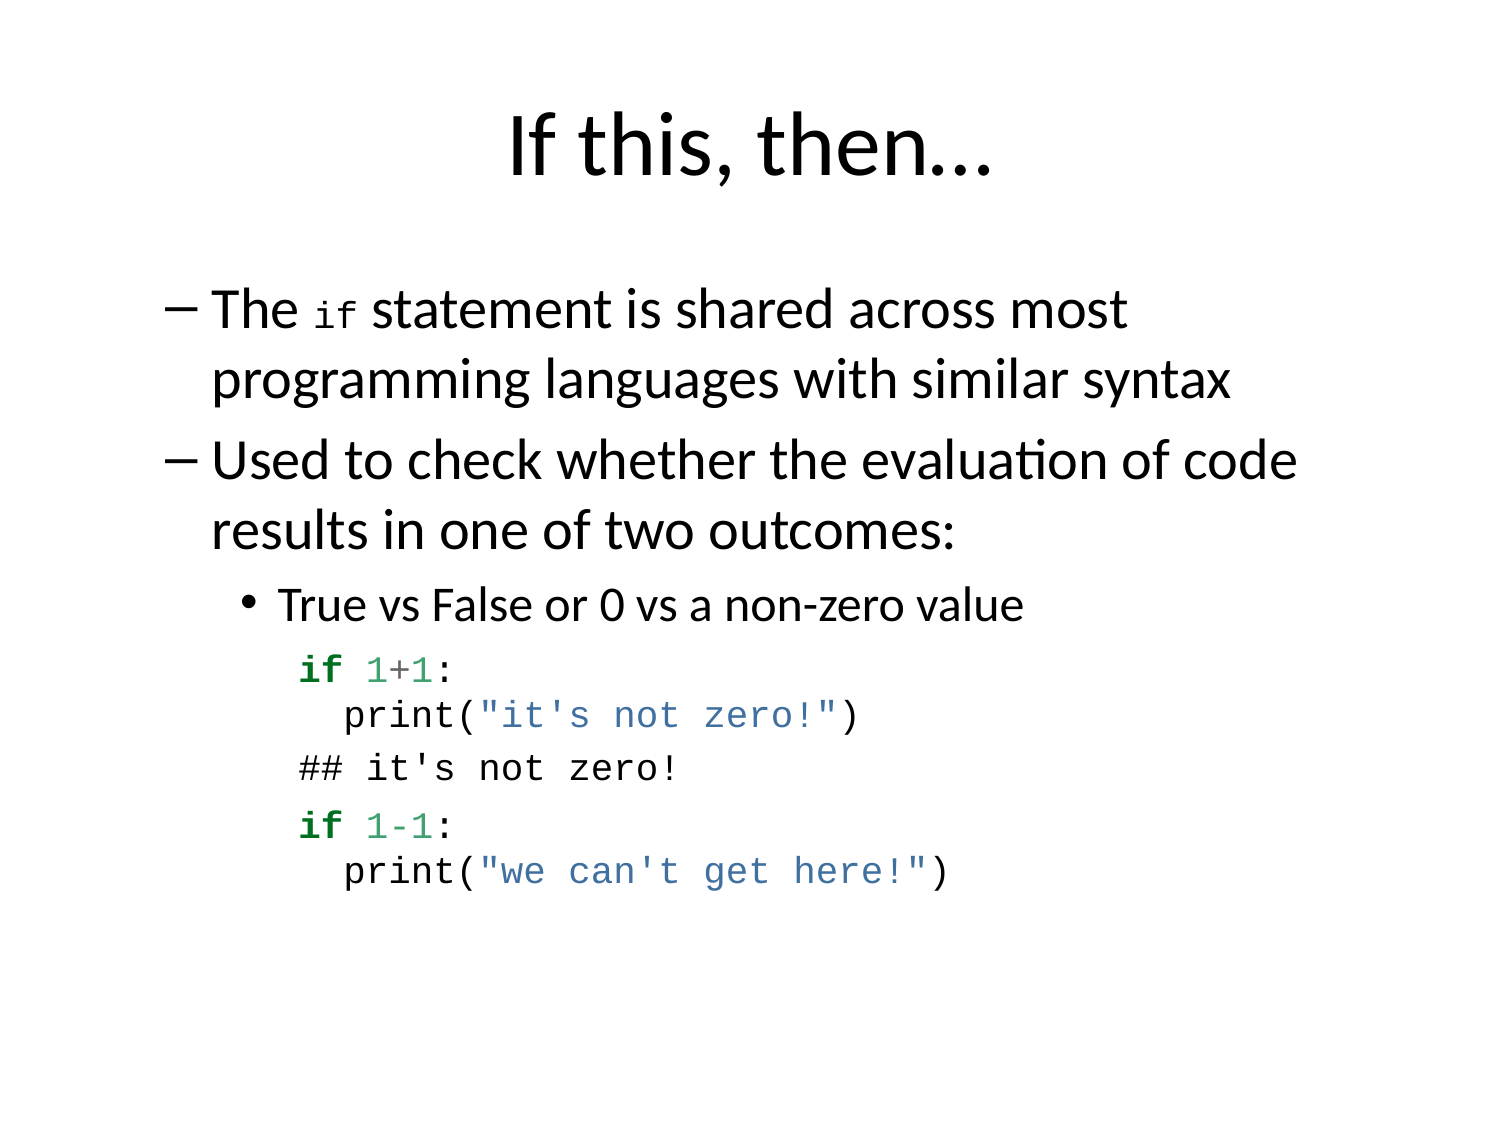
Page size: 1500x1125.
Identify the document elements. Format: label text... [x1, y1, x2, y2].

list The if statement is shared across most programming languages with similar syntax Used to check whether the evaluation of code results in one of two outcomes: True vs False or 0 vs a non-zero value if 1+1: print("it's not zero!") ## it's not zero! if 1-1: print("we can't get here!") [75, 262, 1425, 1005]
title If this, then… [75, 45, 1425, 233]
